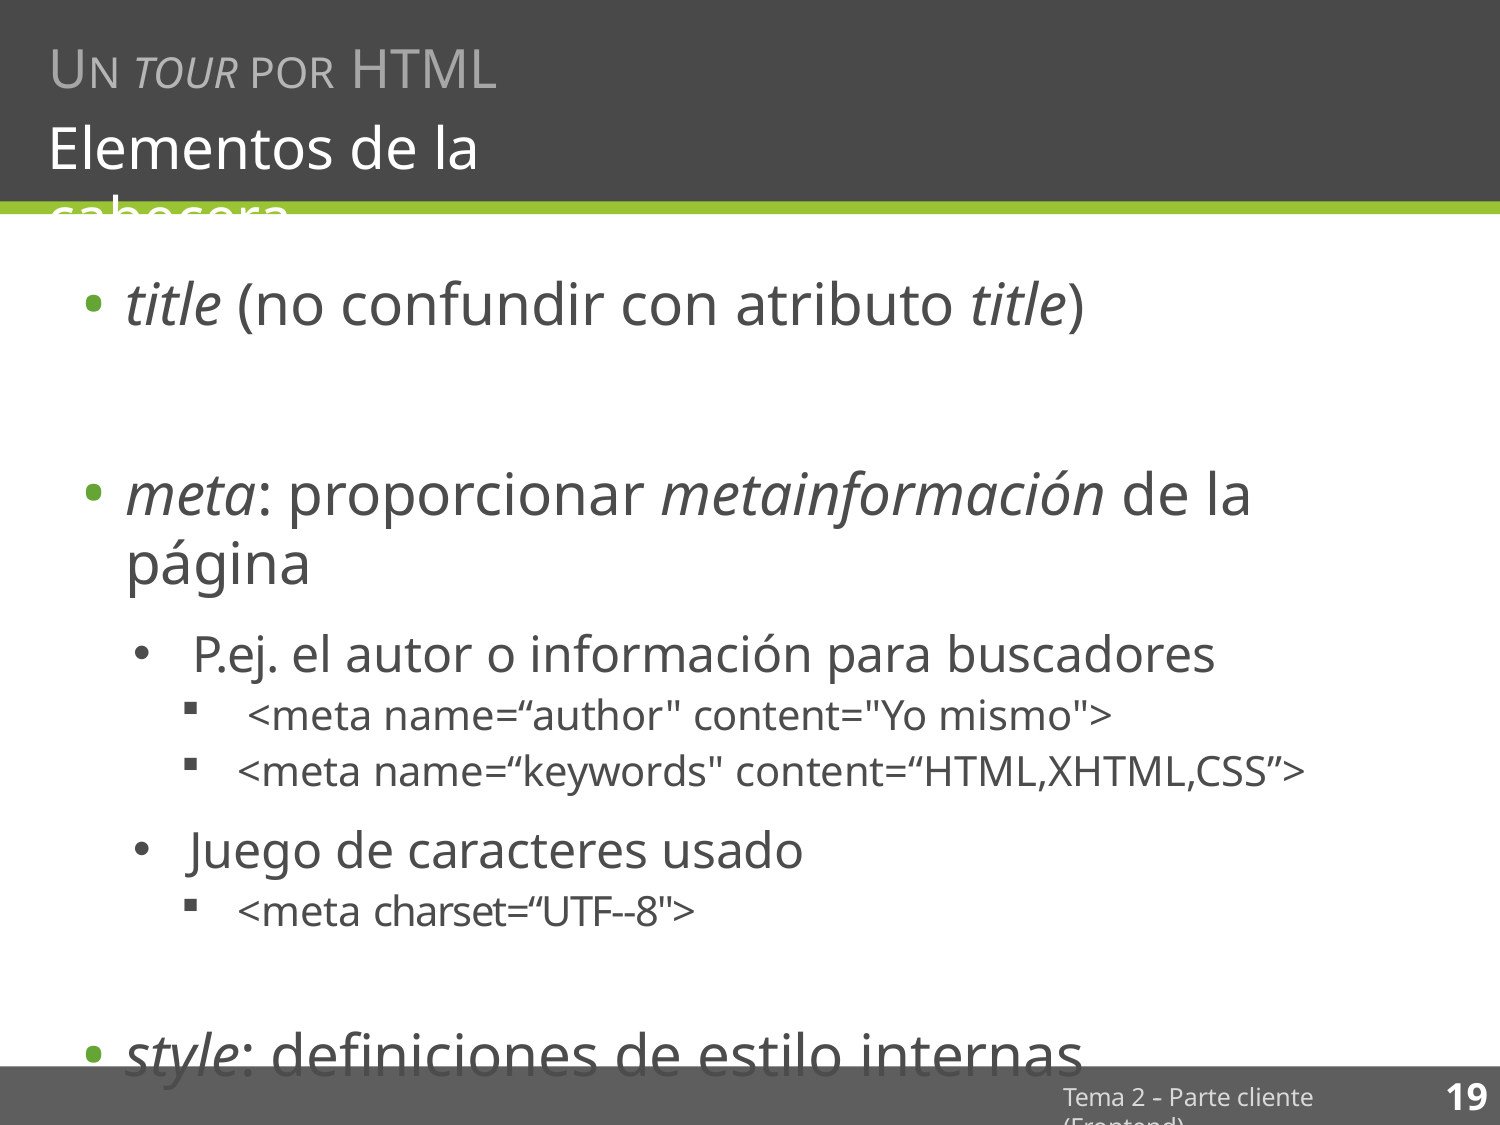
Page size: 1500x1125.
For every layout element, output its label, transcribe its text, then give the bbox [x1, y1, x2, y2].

text_box title (no confundir con atributo title) meta: proporcionar metainformación de la página P.ej. el autor o información para buscadores <meta name=“author" content="Yo mismo"> <meta name=“keywords" content=“HTML,XHTML,CSS”> Juego de caracteres usado <meta charset=“UTF-­‐8"> style: deﬁniciones de estilo internas [81, 241, 1441, 1089]
footer Tema 2 -­‐ Parte cliente (Frontend) [1061, 1080, 1405, 1125]
slide_number 19 [1441, 1072, 1491, 1125]
title UN TOUR POR HTML Elementos de la cabecera [45, 20, 663, 252]
